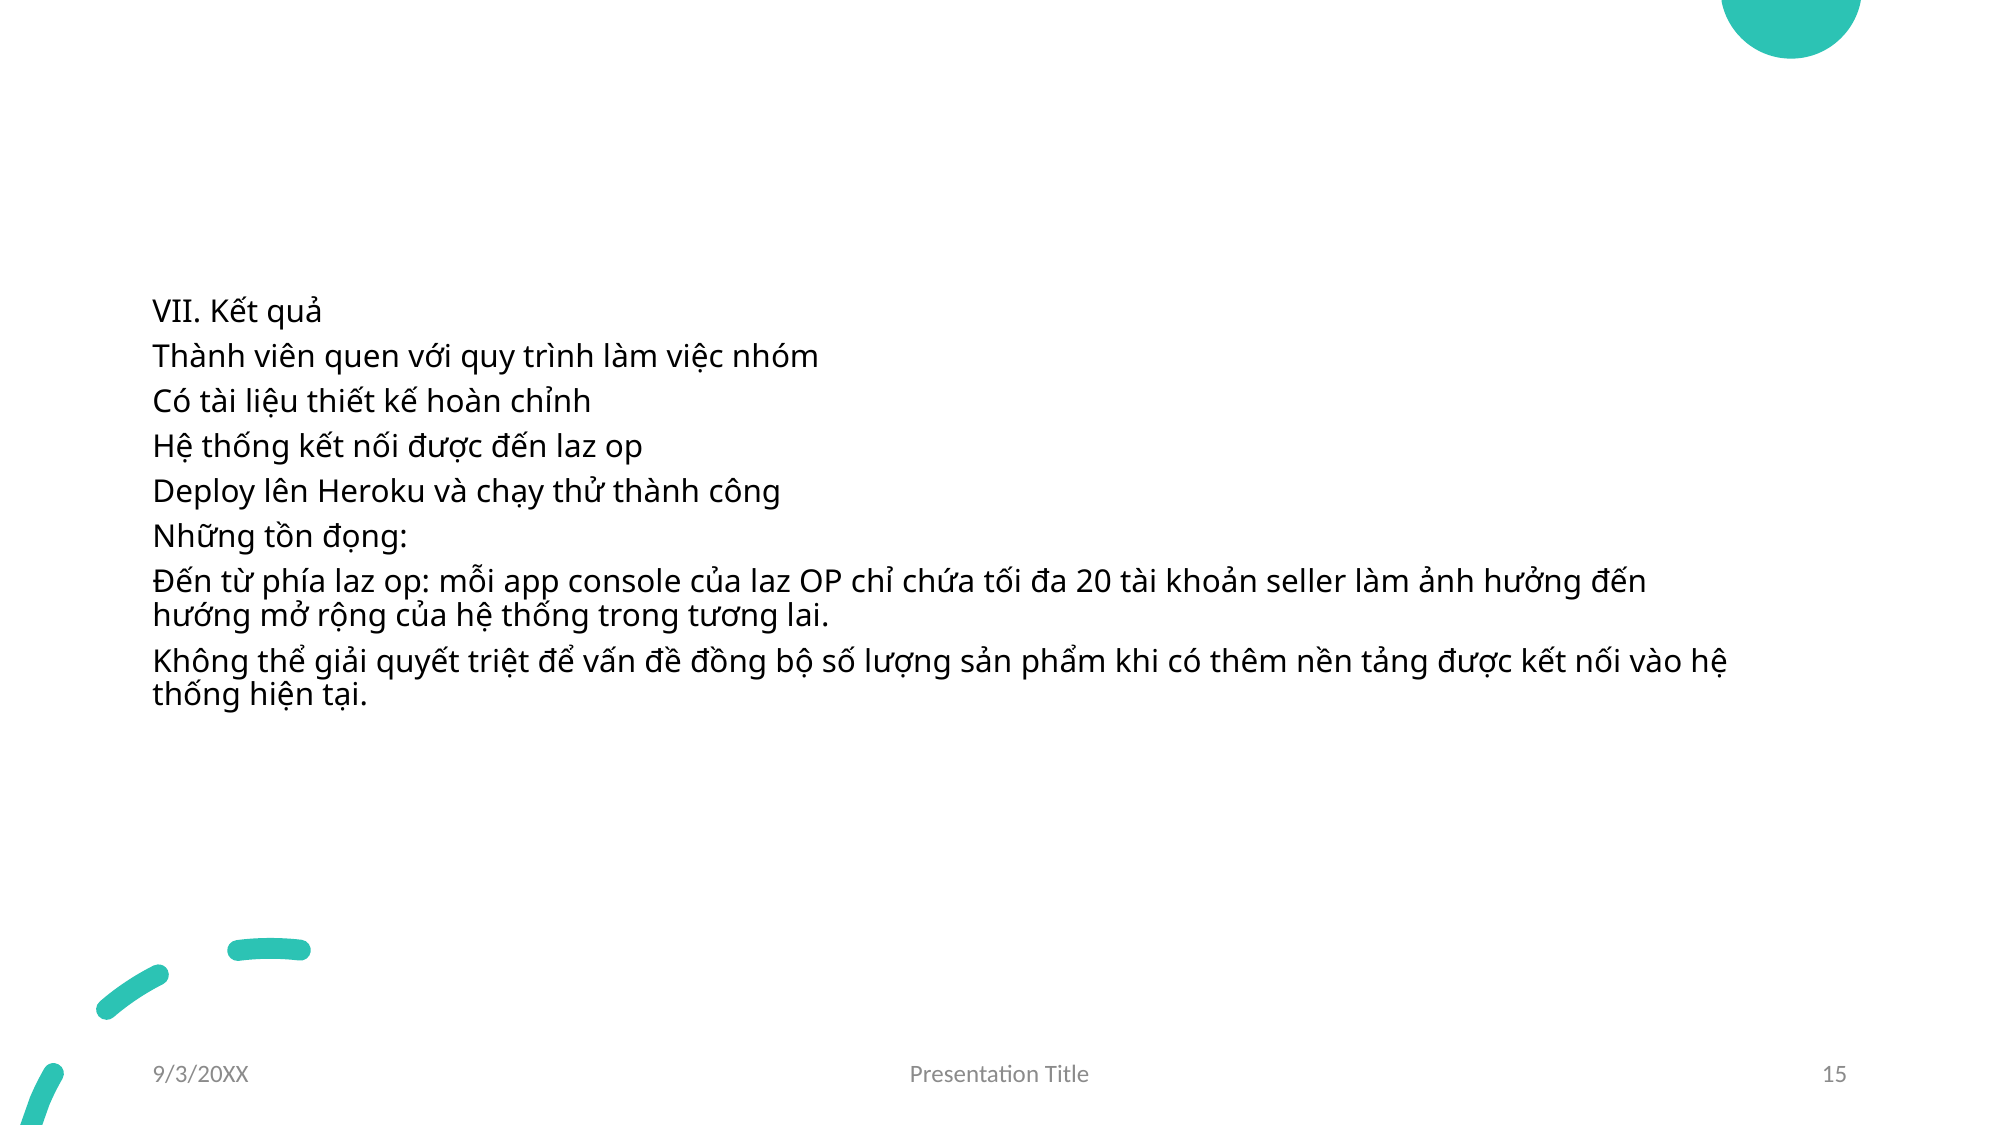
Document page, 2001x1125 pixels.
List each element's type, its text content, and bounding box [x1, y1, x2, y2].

footer Presentation Title [662, 1042, 1338, 1103]
list VII. Kết quả Thành viên quen với quy trình làm việc nhóm Có tài liệu thiết kế hoàn chỉnh Hệ thống kết nối được đến laz op Deploy lên Heroku và chạy thử thành công Những tồn đọng: Đến từ phía laz op: mỗi app console của laz OP chỉ chứa tối đa 20 tài khoản seller làm ảnh hưởng đến hướng mở rộng của hệ thống trong tương lai. Không thể giải quyết triệt để vấn đề đồng bộ số lượng sản phẩm khi có thêm nền tảng được kết nối vào hệ thống hiện tại. [137, 287, 1750, 728]
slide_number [137, 1042, 588, 1103]
slide_number 15 [1412, 1042, 1863, 1103]
